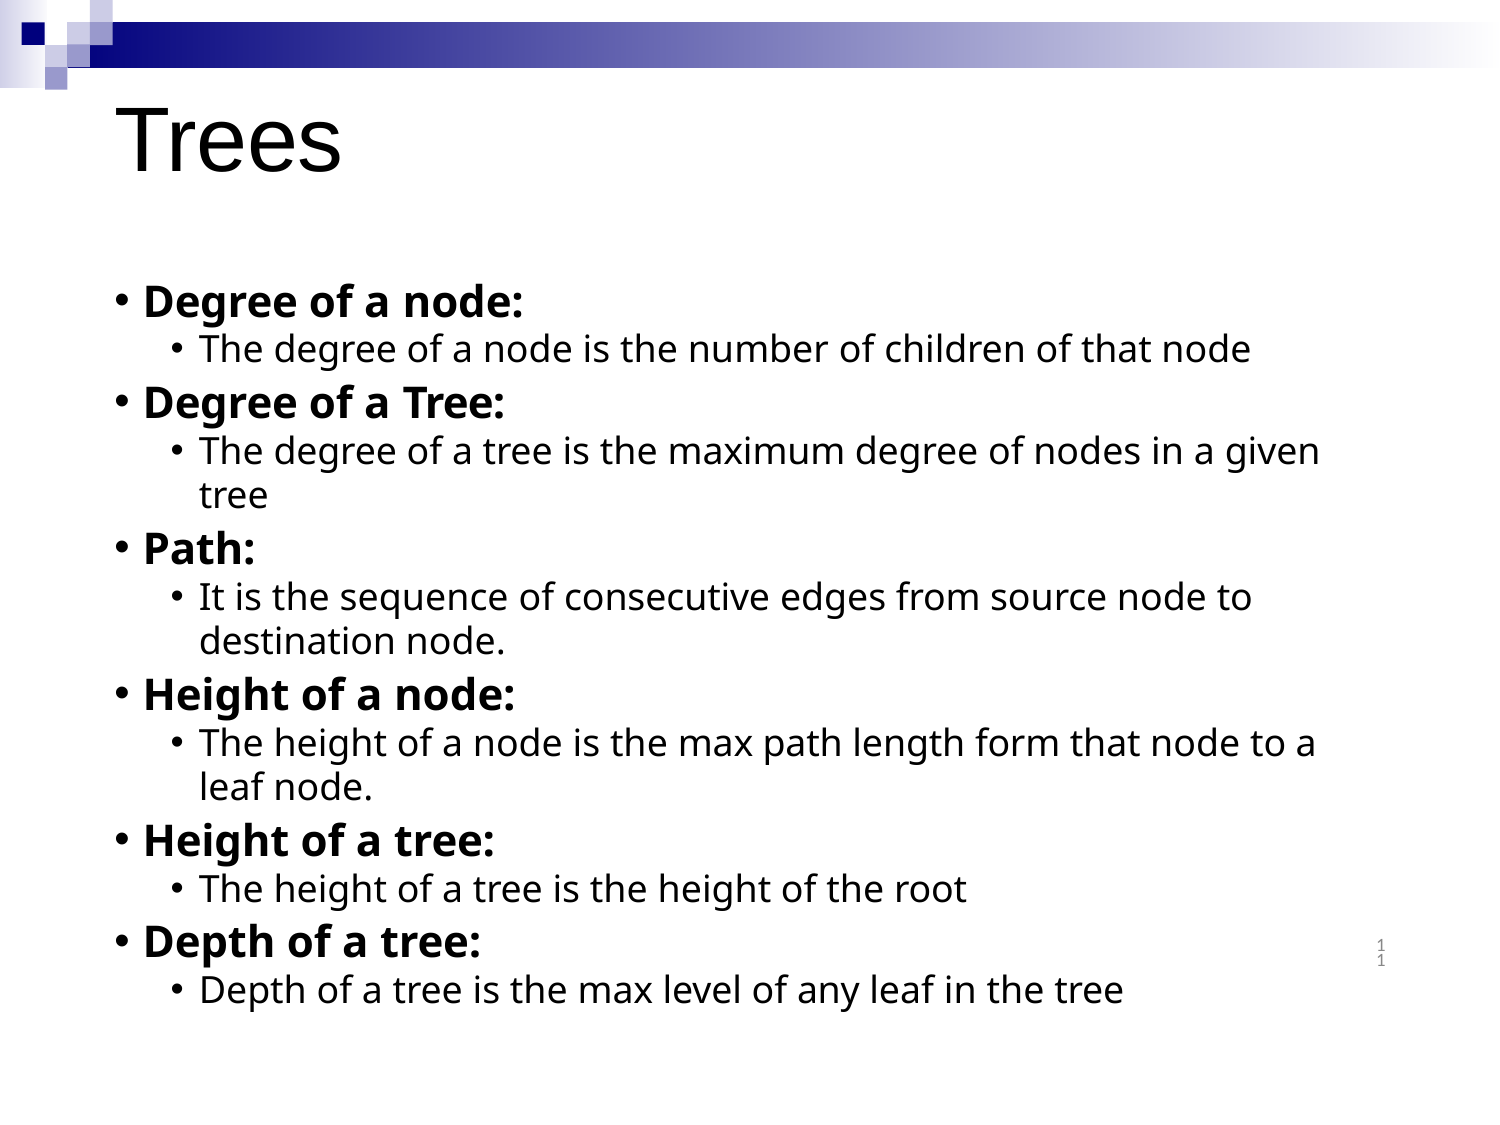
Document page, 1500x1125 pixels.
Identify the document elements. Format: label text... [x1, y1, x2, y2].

title Trees [112, 40, 951, 229]
text_box Degree of a node: The degree of a node is the number of children of that node Degree of a Tree: The degree of a tree is the maximum degree of nodes in a given tree Path: It is the sequence of consecutive edges from source node to destination node. Height of a node: The height of a node is the max path length form that node to a leaf node. Height of a tree: The height of a tree is the height of the root Depth of a tree: Depth of a tree is the max level of any leaf in the tree [112, 273, 1375, 1011]
text_box 11 [1375, 935, 1389, 956]
